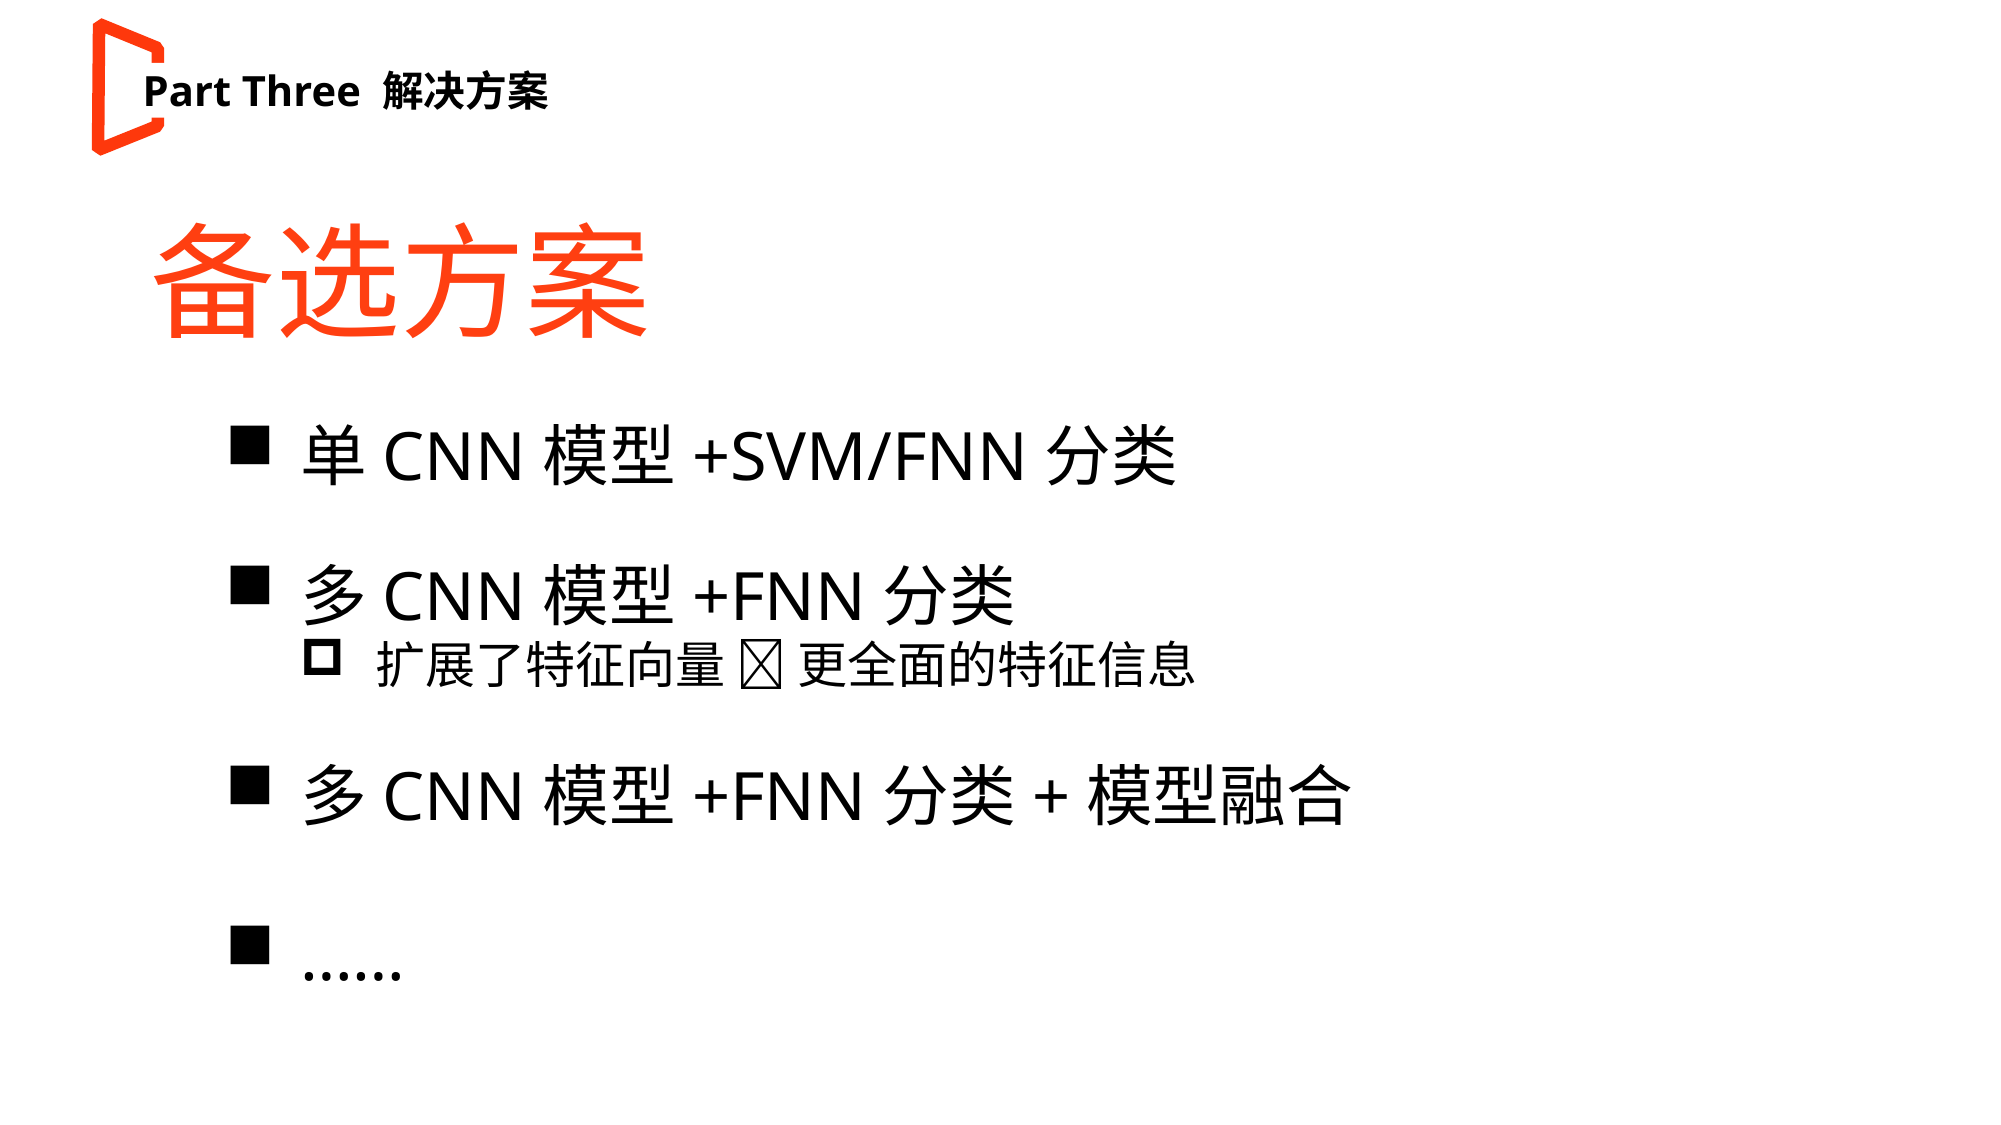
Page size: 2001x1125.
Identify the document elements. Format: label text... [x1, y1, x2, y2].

list Part Three 解决方案 [128, 62, 608, 118]
text_box 备选方案 单CNN模型+SVM/FNN分类 多CNN模型+FNN分类 扩展了特征向量  更全面的特征信息 多CNN模型+FNN分类+模型融合 …… [135, 196, 1554, 1001]
